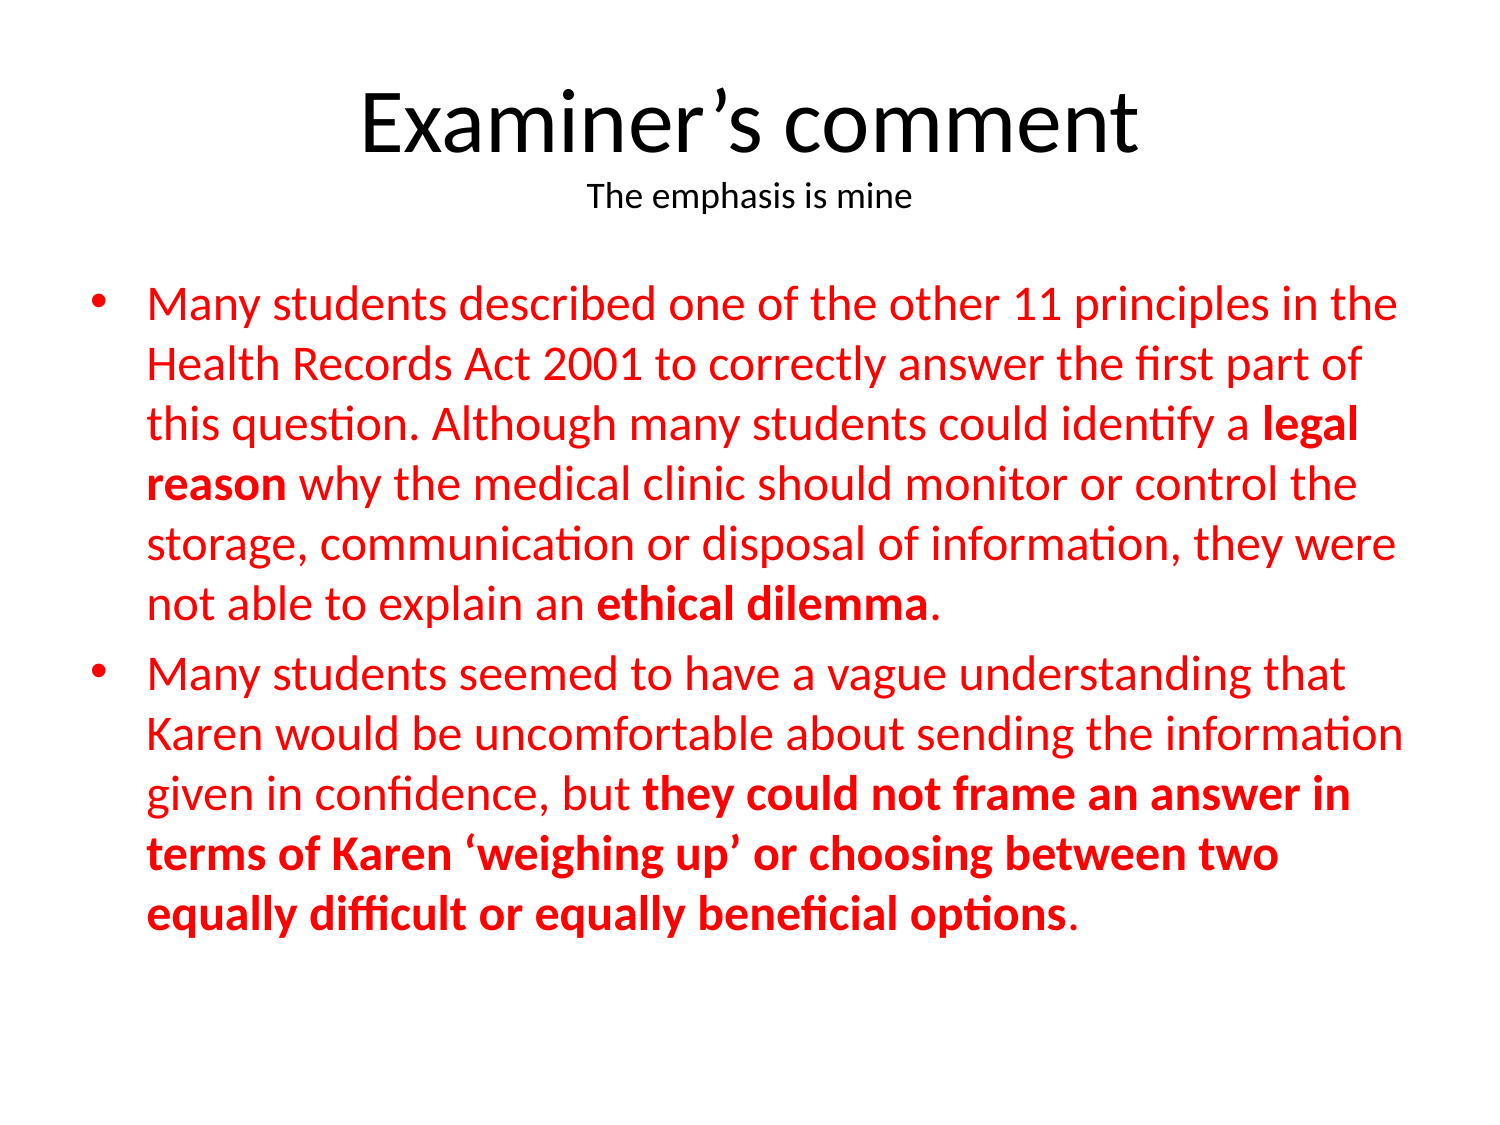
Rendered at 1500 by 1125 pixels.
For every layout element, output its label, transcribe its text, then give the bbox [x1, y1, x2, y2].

title Examiner’s comment The emphasis is mine [75, 45, 1425, 233]
list Many students described one of the other 11 principles in the Health Records Act 2001 to correctly answer the first part of this question. Although many students could identify a legal reason why the medical clinic should monitor or control the storage, communication or disposal of information, they were not able to explain an ethical dilemma. Many students seemed to have a vague understanding that Karen would be uncomfortable about sending the information given in confidence, but they could not frame an answer in terms of Karen ‘weighing up’ or choosing between two equally difficult or equally beneficial options. [75, 262, 1425, 1005]
